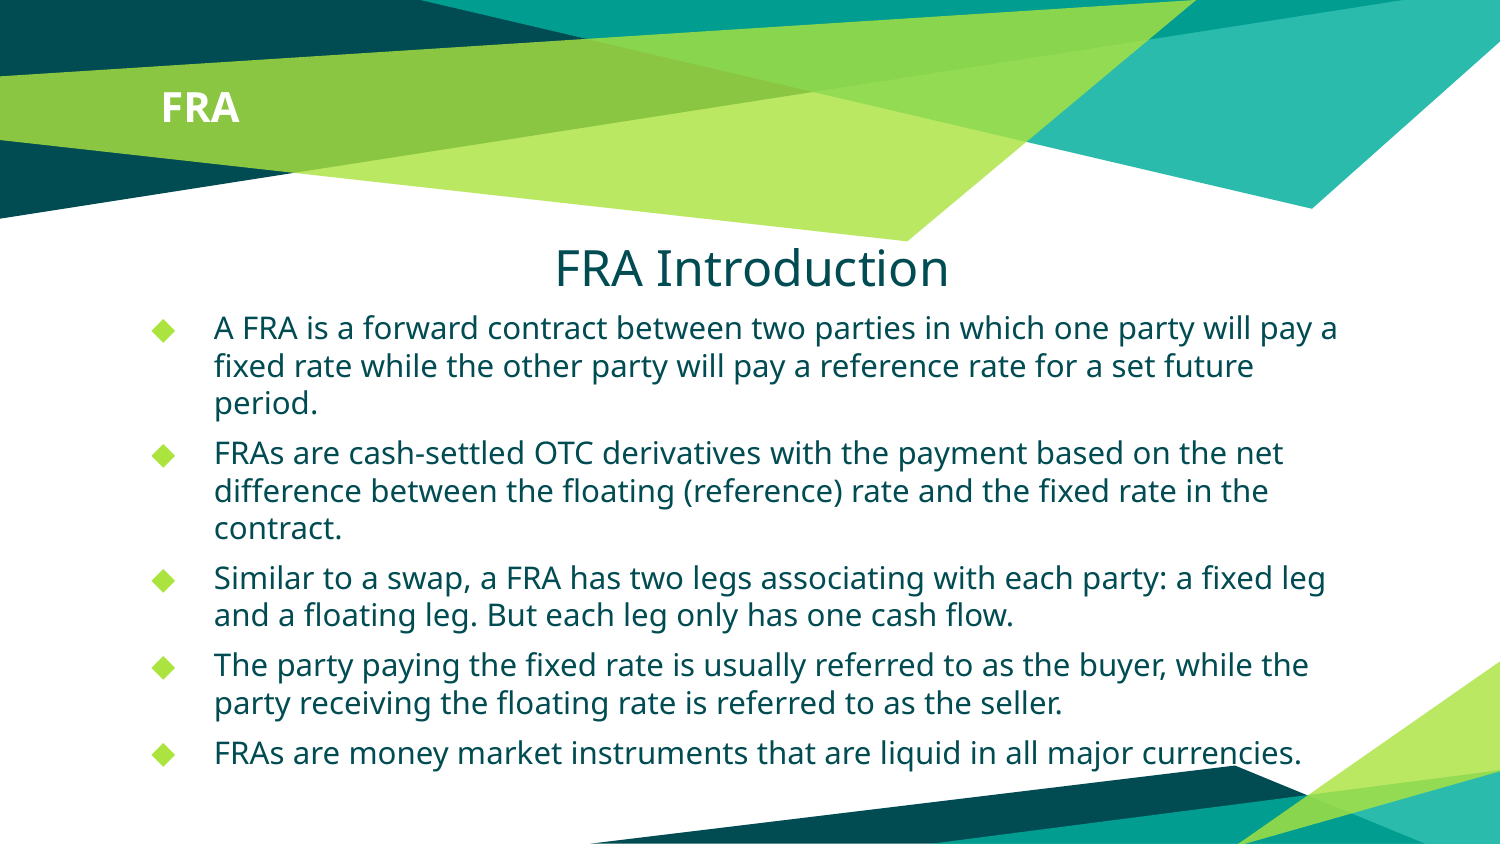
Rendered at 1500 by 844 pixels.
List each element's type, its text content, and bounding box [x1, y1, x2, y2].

list FRA Introduction A FRA is a forward contract between two parties in which one party will pay a fixed rate while the other party will pay a reference rate for a set future period. FRAs are cash-settled OTC derivatives with the payment based on the net difference between the floating (reference) rate and the fixed rate in the contract. Similar to a swap, a FRA has two legs associating with each party: a fixed leg and a floating leg. But each leg only has one cash flow. The party paying the fixed rate is usually referred to as the buyer, while the party receiving the floating rate is referred to as the seller. FRAs are money market instruments that are liquid in all major currencies. [123, 221, 1369, 836]
title FRA [145, 65, 1355, 162]
